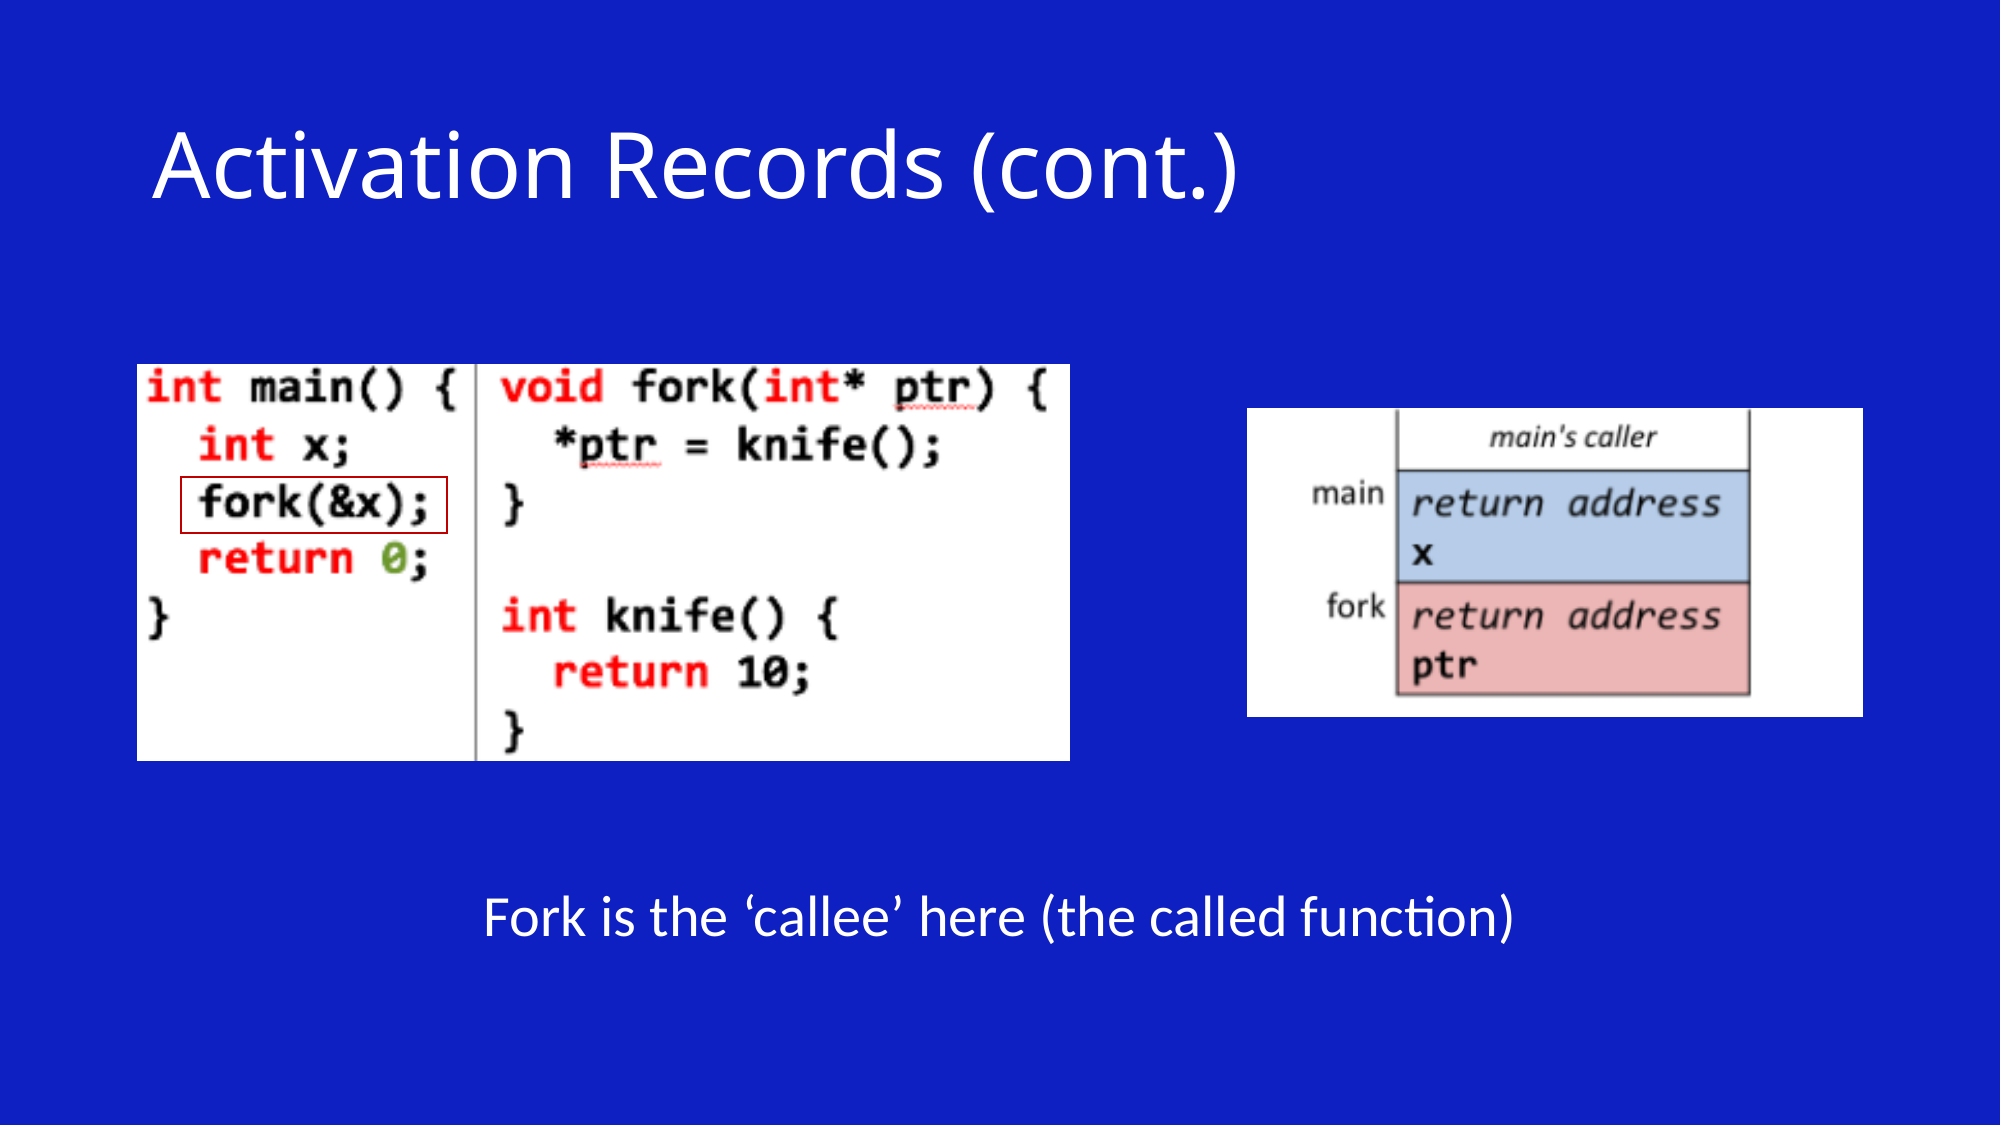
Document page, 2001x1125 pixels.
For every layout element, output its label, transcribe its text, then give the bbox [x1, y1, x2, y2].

picture [137, 364, 1070, 761]
title Activation Records (cont.) [137, 59, 1863, 278]
text_box Fork is the ‘callee’ here (the called function) [426, 870, 1574, 956]
picture [1247, 408, 1863, 717]
